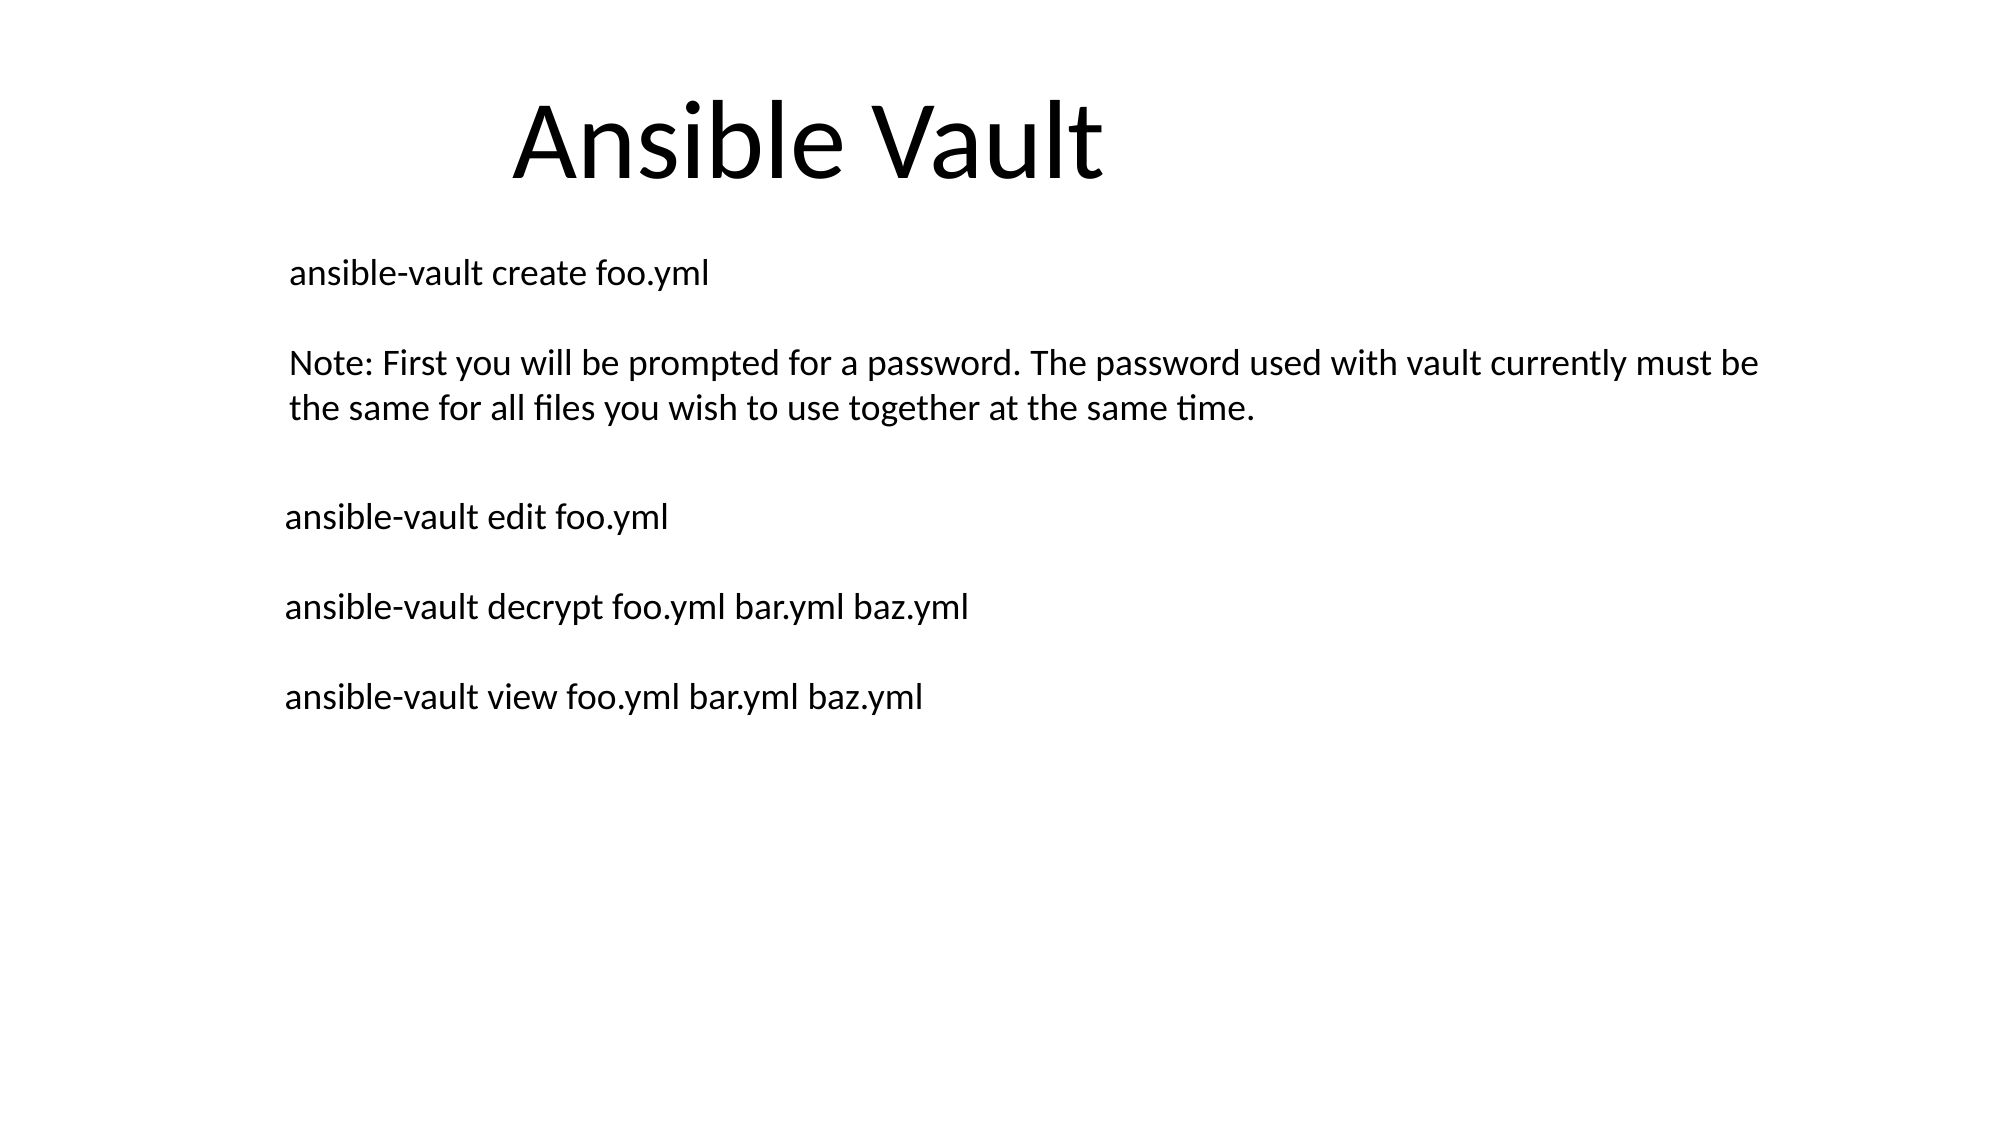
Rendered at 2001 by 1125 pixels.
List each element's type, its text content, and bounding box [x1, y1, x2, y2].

text_box Ansible Vault [496, 58, 1122, 209]
text_box ansible-vault edit foo.yml ansible-vault decrypt foo.yml bar.yml baz.yml ansible-vault view foo.yml bar.yml baz.yml [269, 484, 985, 770]
text_box ansible-vault create foo.yml Note: First you will be prompted for a password. The password used with vault currently must be the same for all files you wish to use together at the same time. [274, 240, 1784, 436]
